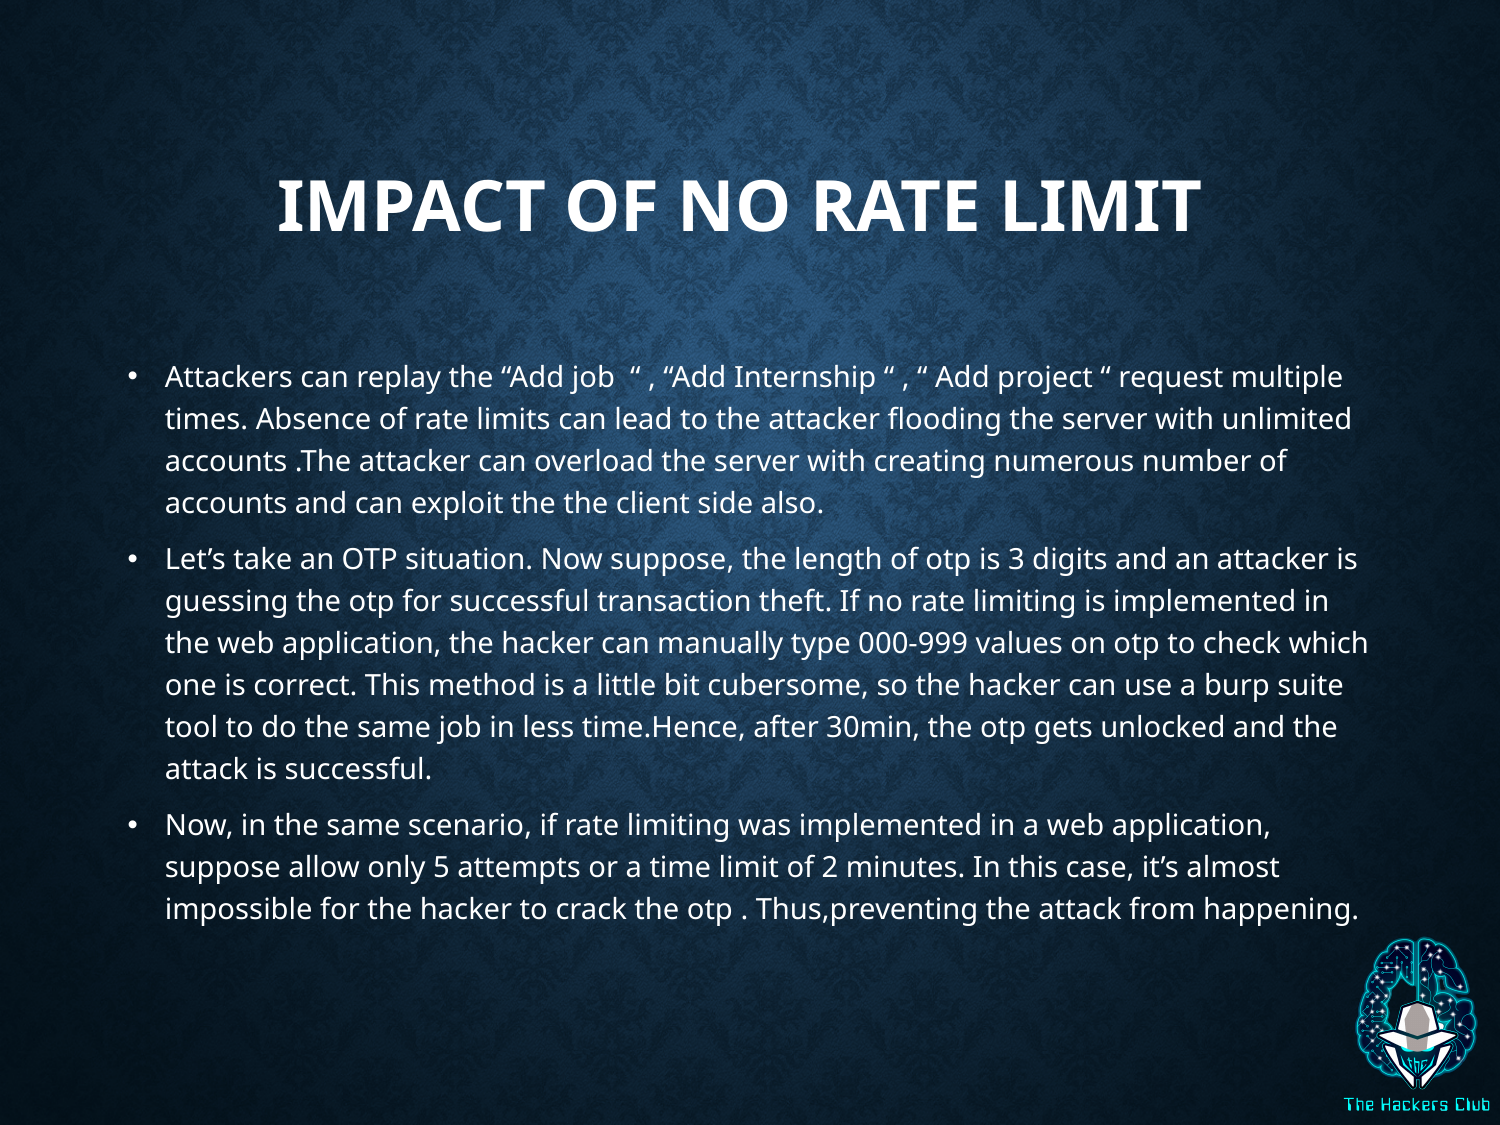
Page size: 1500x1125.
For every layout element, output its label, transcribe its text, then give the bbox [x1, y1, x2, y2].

title Impact of No rate limit [112, 99, 1387, 318]
picture [1332, 931, 1500, 1125]
list Attackers can replay the “Add job “ , “Add Internship “ , “ Add project “ request multiple times. Absence of rate limits can lead to the attacker flooding the server with unlimited accounts .The attacker can overload the server with creating numerous number of accounts and can exploit the the client side also. Let’s take an OTP situation. Now suppose, the length of otp is 3 digits and an attacker is guessing the otp for successful transaction theft. If no rate limiting is implemented in the web application, the hacker can manually type 000-999 values on otp to check which one is correct. This method is a little bit cubersome, so the hacker can use a burp suite tool to do the same job in less time.Hence, after 30min, the otp gets unlocked and the attack is successful. Now, in the same scenario, if rate limiting was implemented in a web application, suppose allow only 5 attempts or a time limit of 2 minutes. In this case, it’s almost impossible for the hacker to crack the otp . Thus,preventing the attack from happening. [112, 343, 1387, 950]
